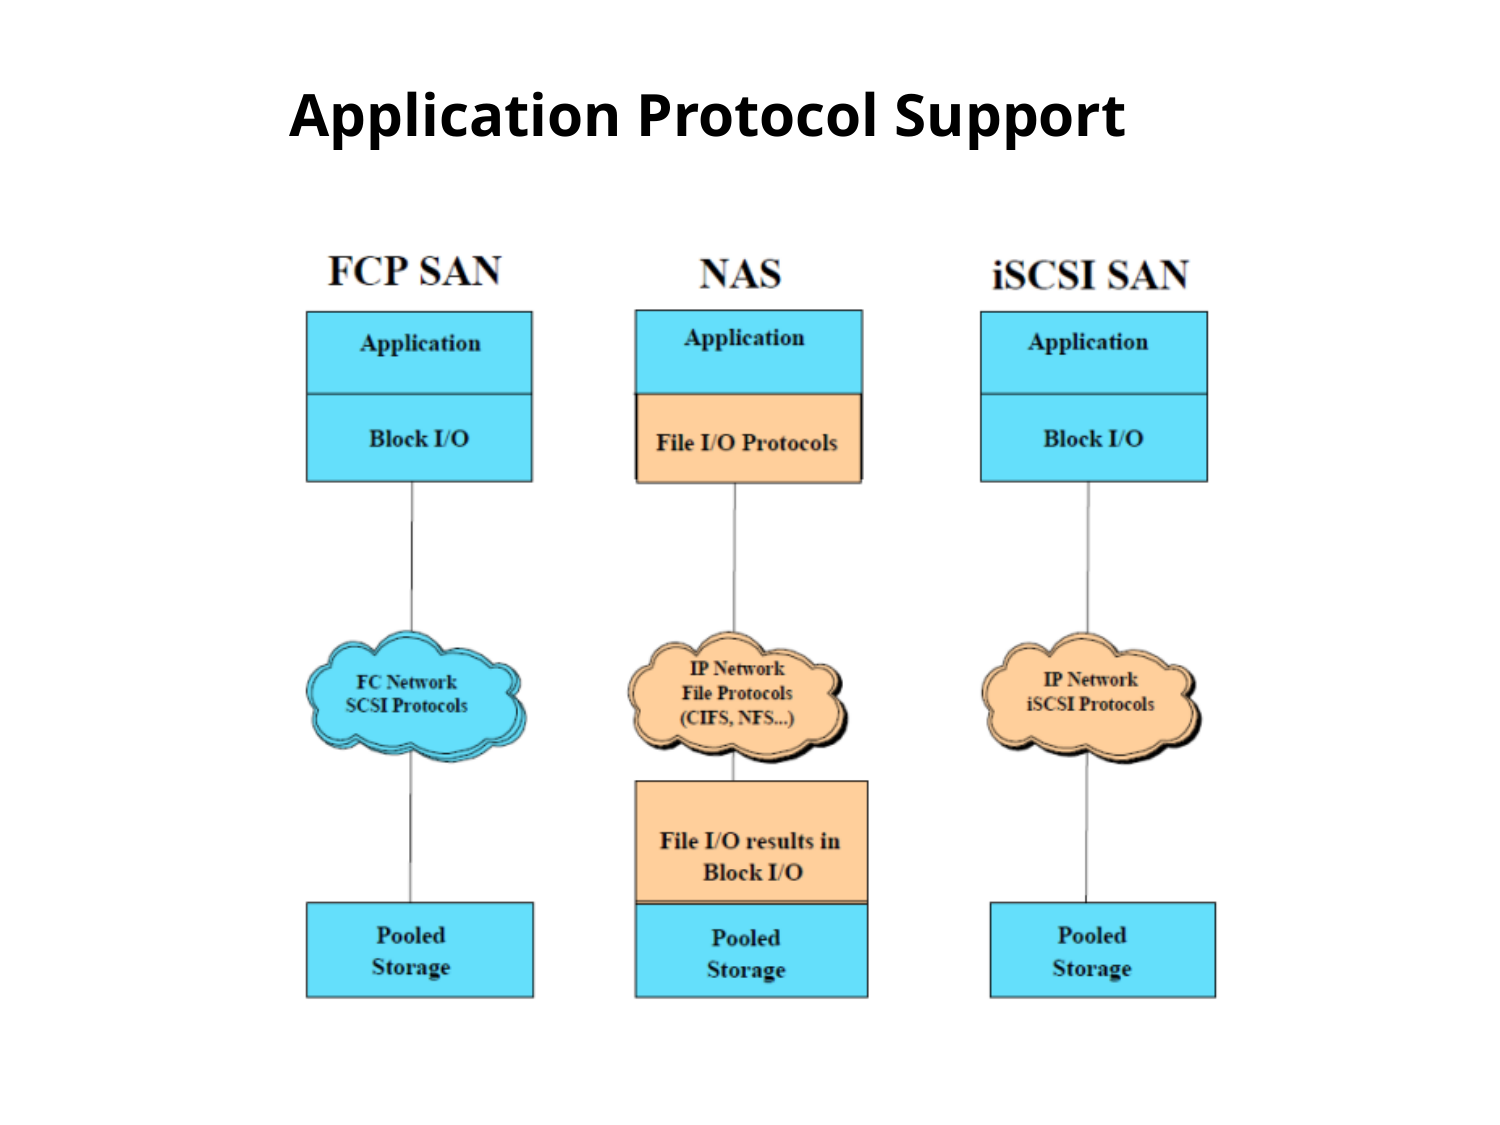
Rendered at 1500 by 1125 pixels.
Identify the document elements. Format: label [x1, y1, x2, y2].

picture [74, 224, 1383, 1012]
text_box [274, 70, 1250, 155]
